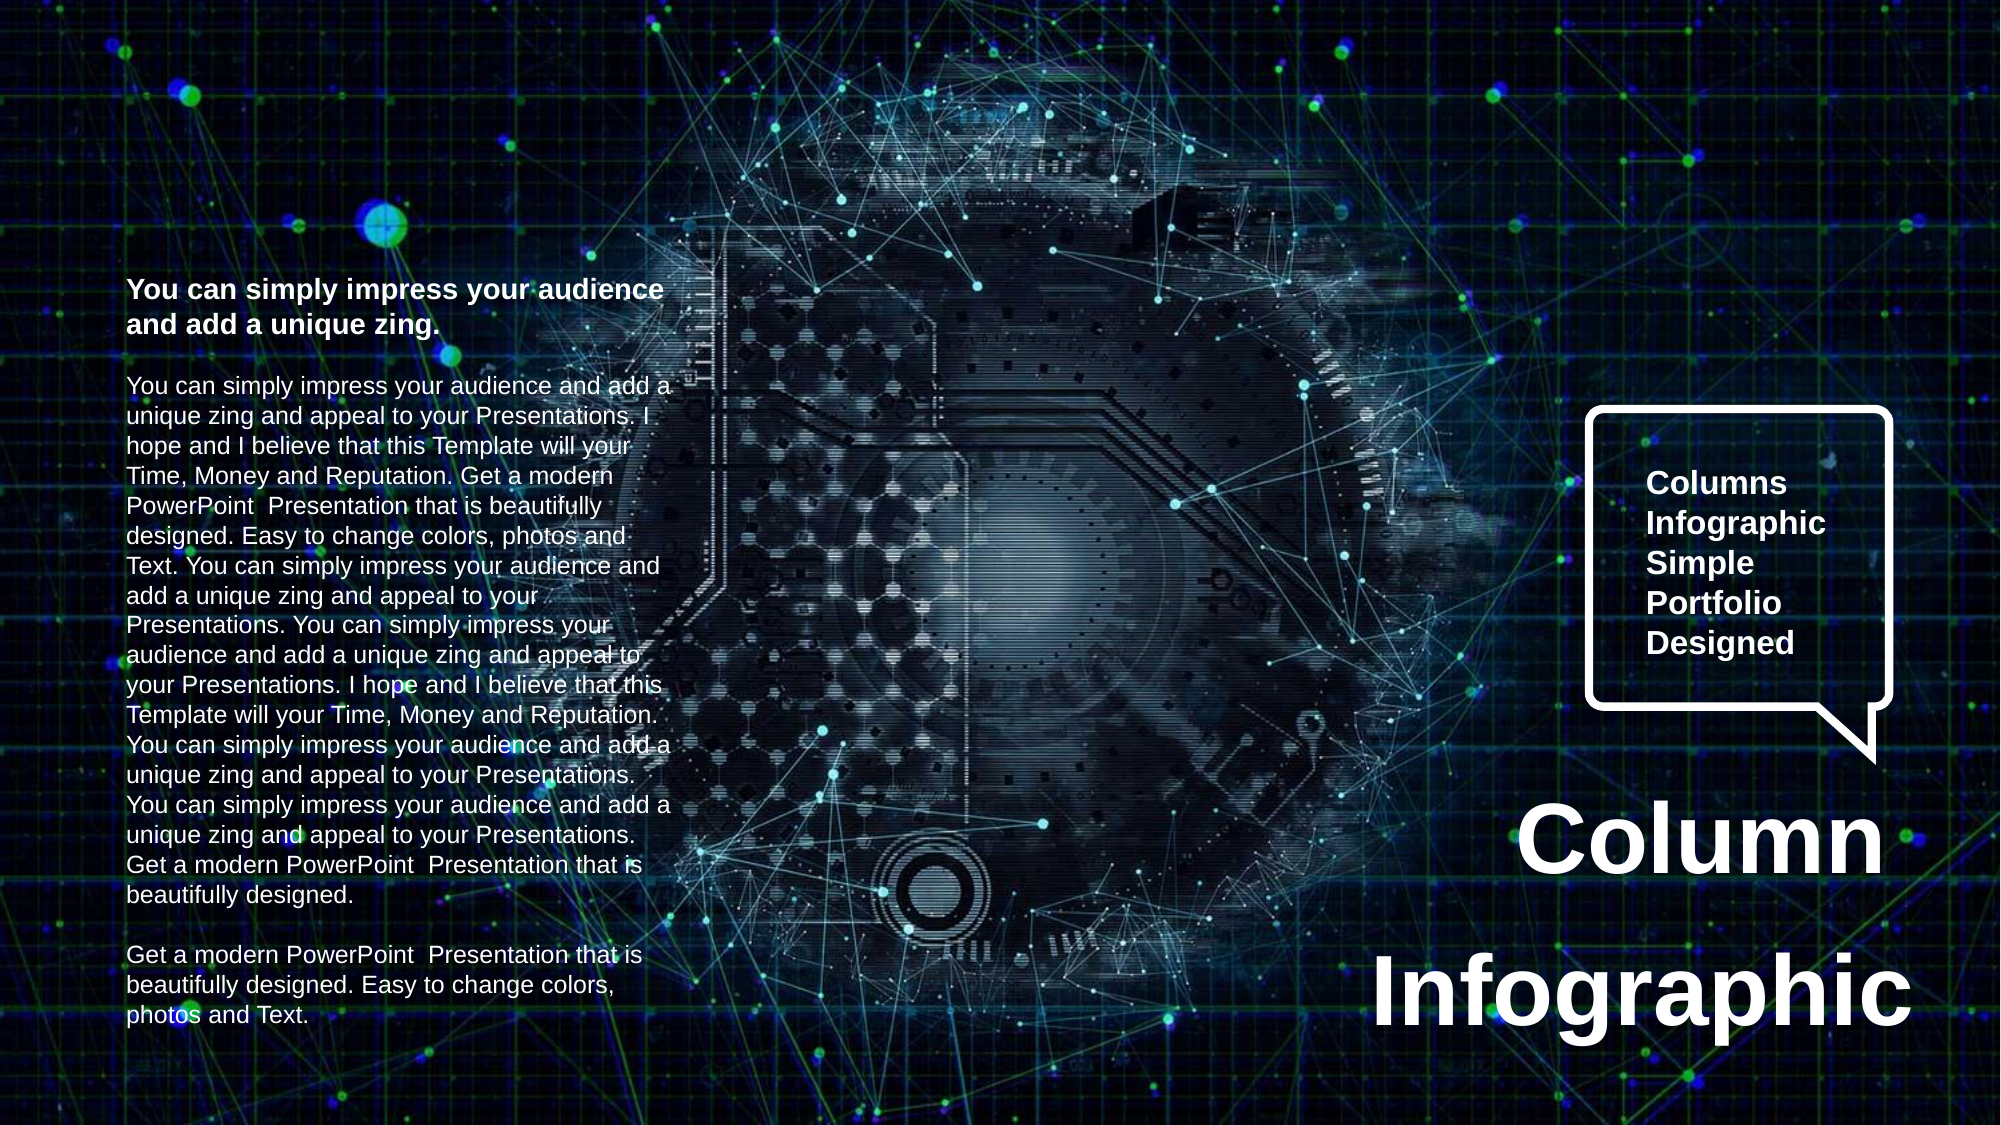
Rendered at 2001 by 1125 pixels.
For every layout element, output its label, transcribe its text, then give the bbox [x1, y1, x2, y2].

picture [0, 0, 2001, 1125]
text_box Column Infographic [1331, 755, 1930, 1052]
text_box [110, 262, 689, 1044]
text_box Columns Infographic Simple Portfolio Designed [1630, 453, 1866, 669]
text_box [1589, 408, 1890, 755]
